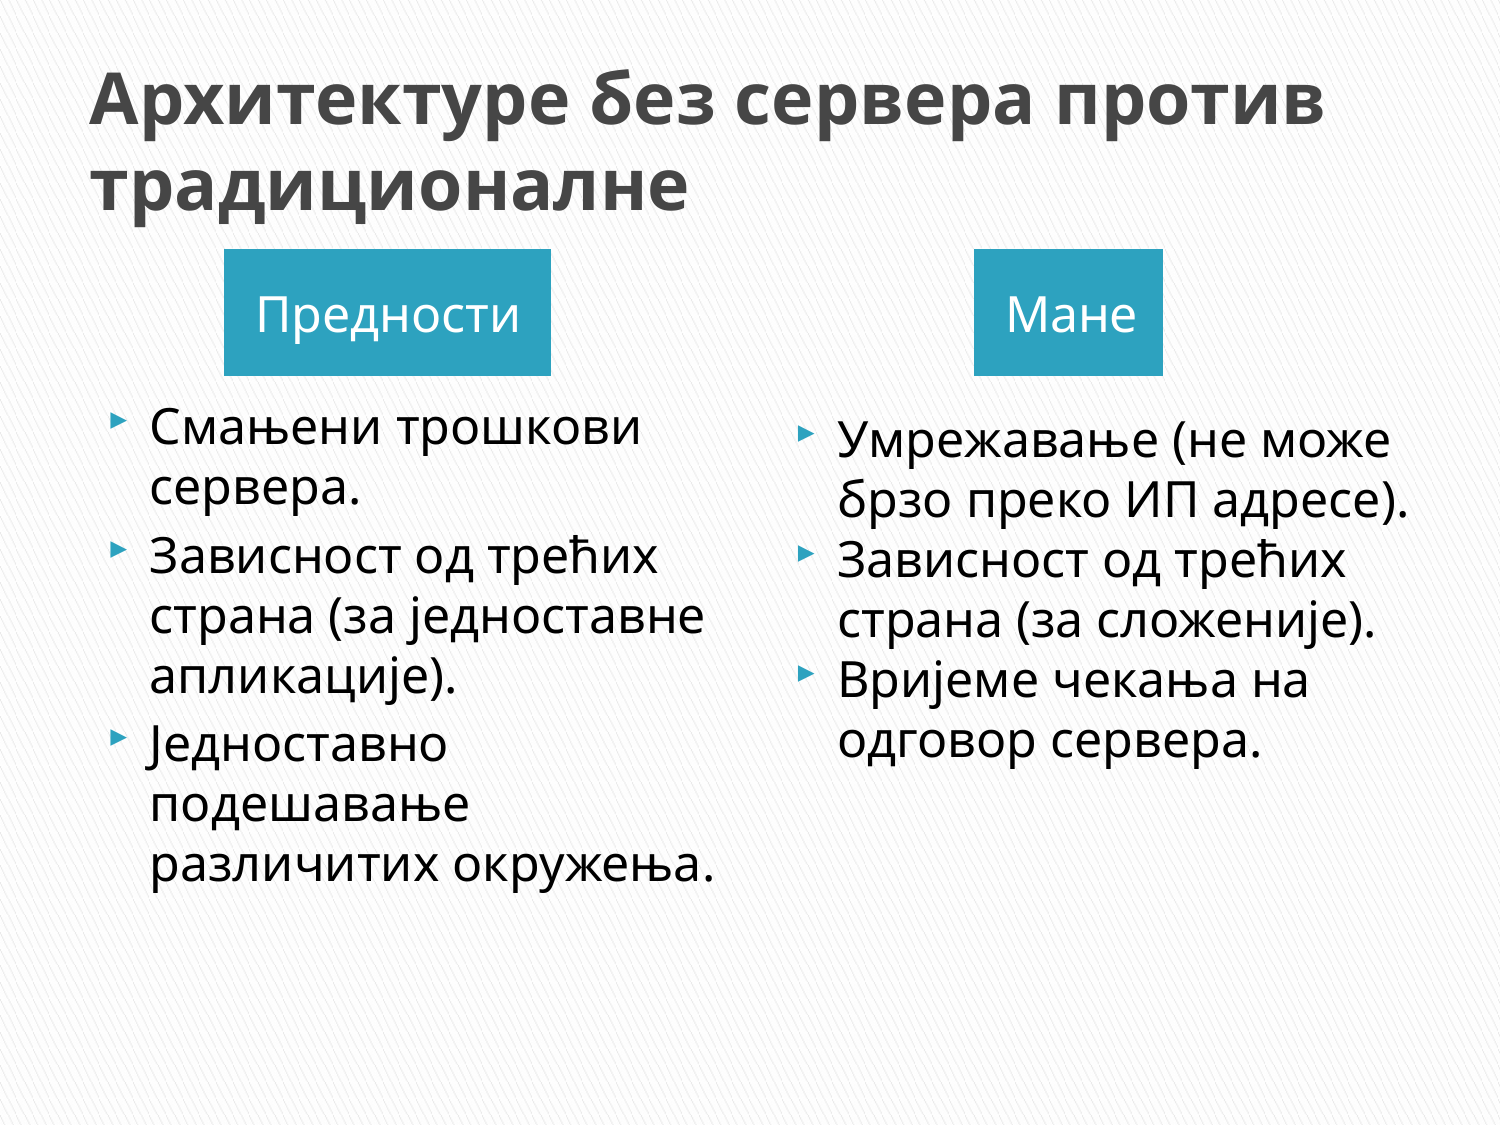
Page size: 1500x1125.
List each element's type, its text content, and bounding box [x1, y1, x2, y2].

list Умрежавање (не може брзо преко ИП адресе). Зависност од трећих страна (за сложеније). Вријеме чекања на одговор сервера. [762, 399, 1426, 825]
list Смањени трошкови сервера. Зависност од трећих страна (за једноставне апликације). Једноставно подешавање различитих окружења. [75, 387, 738, 922]
title Архитектуре без сервера против традиционалне [75, 44, 1425, 233]
list Мане [974, 249, 1163, 376]
list Предности [224, 249, 551, 376]
